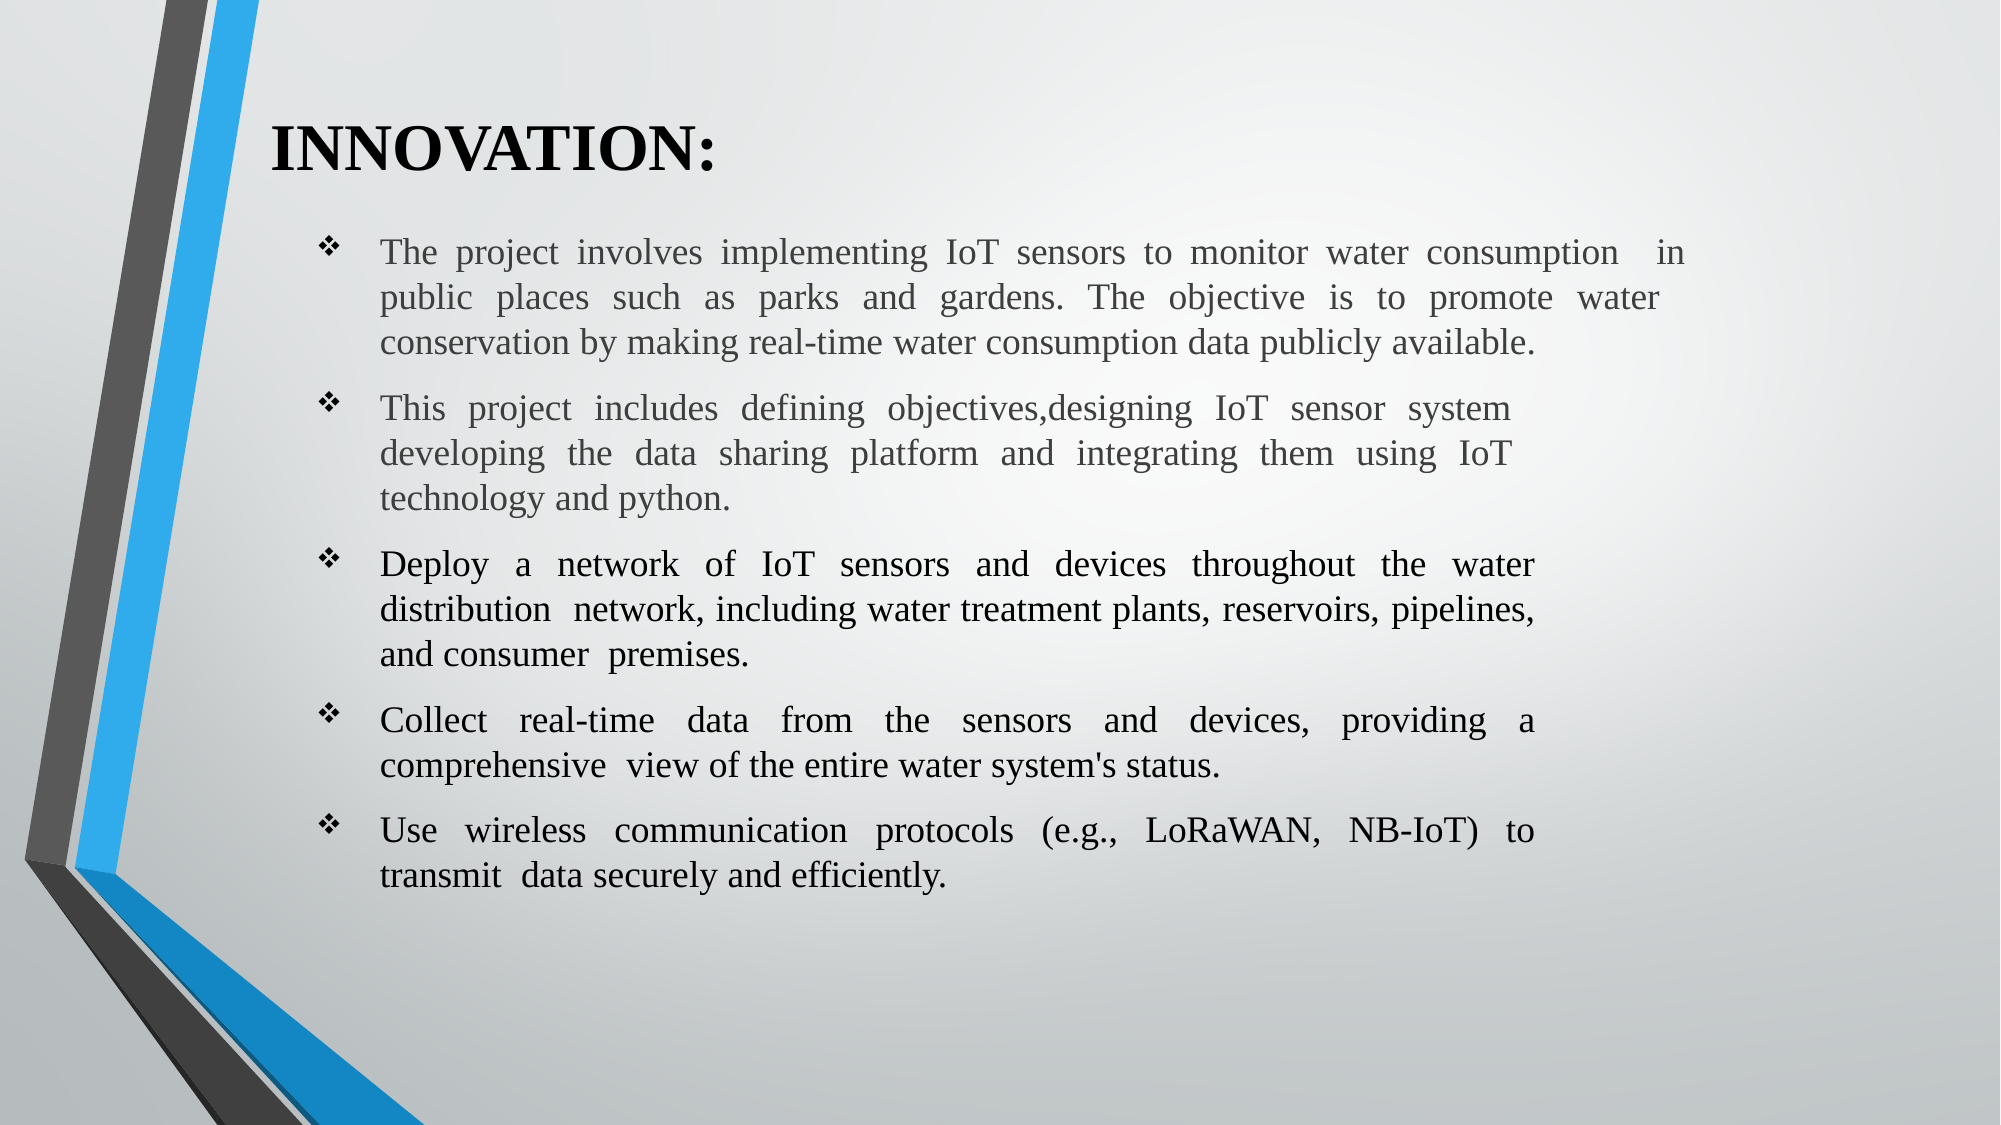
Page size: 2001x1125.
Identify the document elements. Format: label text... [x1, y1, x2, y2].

text_box The project involves implementing IoT sensors to monitor water consumption in public places such as parks and gardens. The objective is to promote water conservation by making real-time water consumption data publicly available. This project includes defining objectives,designing IoT sensor system developing the data sharing platform and integrating them using IoT technology and python. Deploy a network of IoT sensors and devices throughout the water distribution network, including water treatment plants, reservoirs, pipelines, and consumer premises. Collect real-time data from the sensors and devices, providing a comprehensive view of the entire water system's status. Use wireless communication protocols (e.g., LoRaWAN, NB-IoT) to transmit data securely and efficiently. [314, 224, 1686, 1093]
title INNOVATION: [123, 47, 865, 238]
